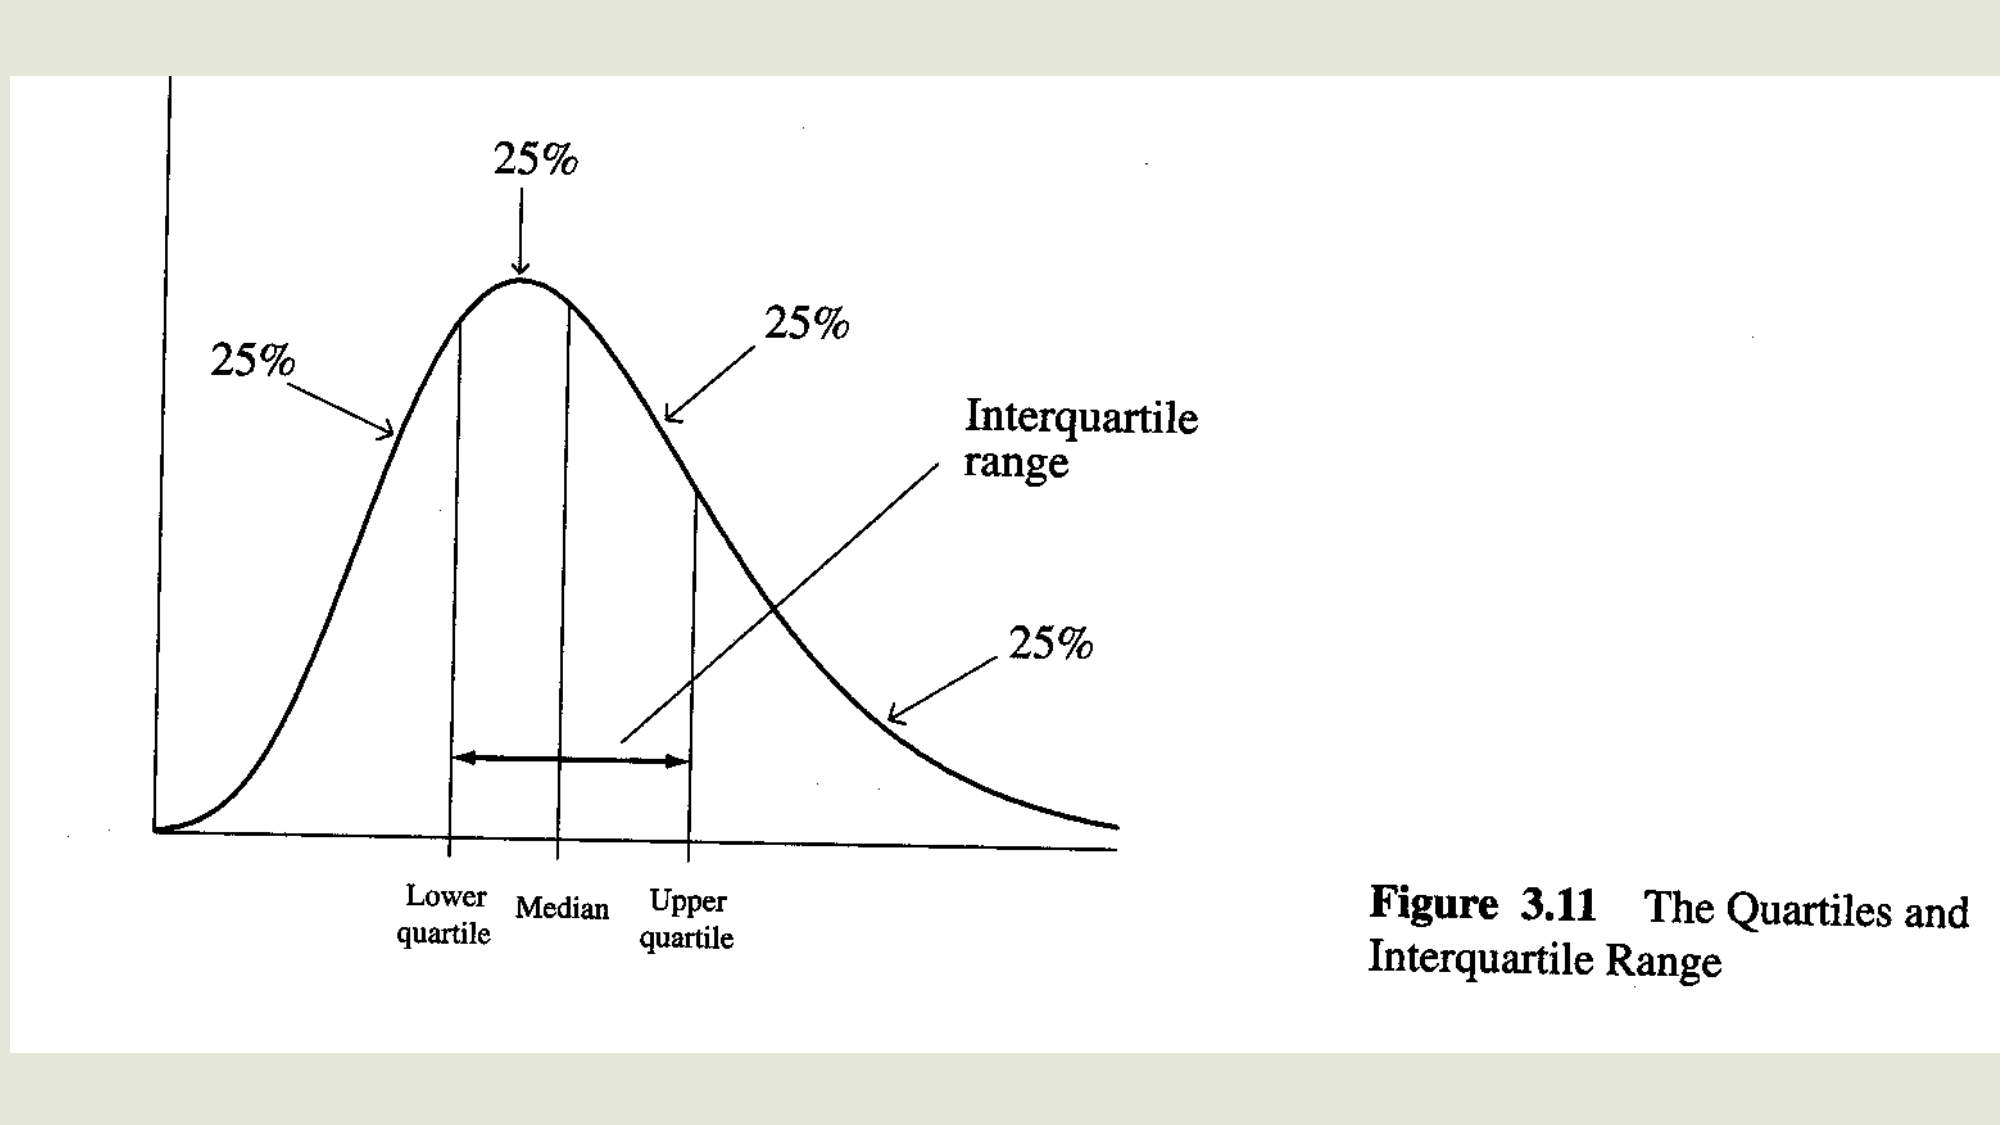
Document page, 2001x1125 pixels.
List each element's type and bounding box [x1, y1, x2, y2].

picture [10, 76, 2000, 1053]
